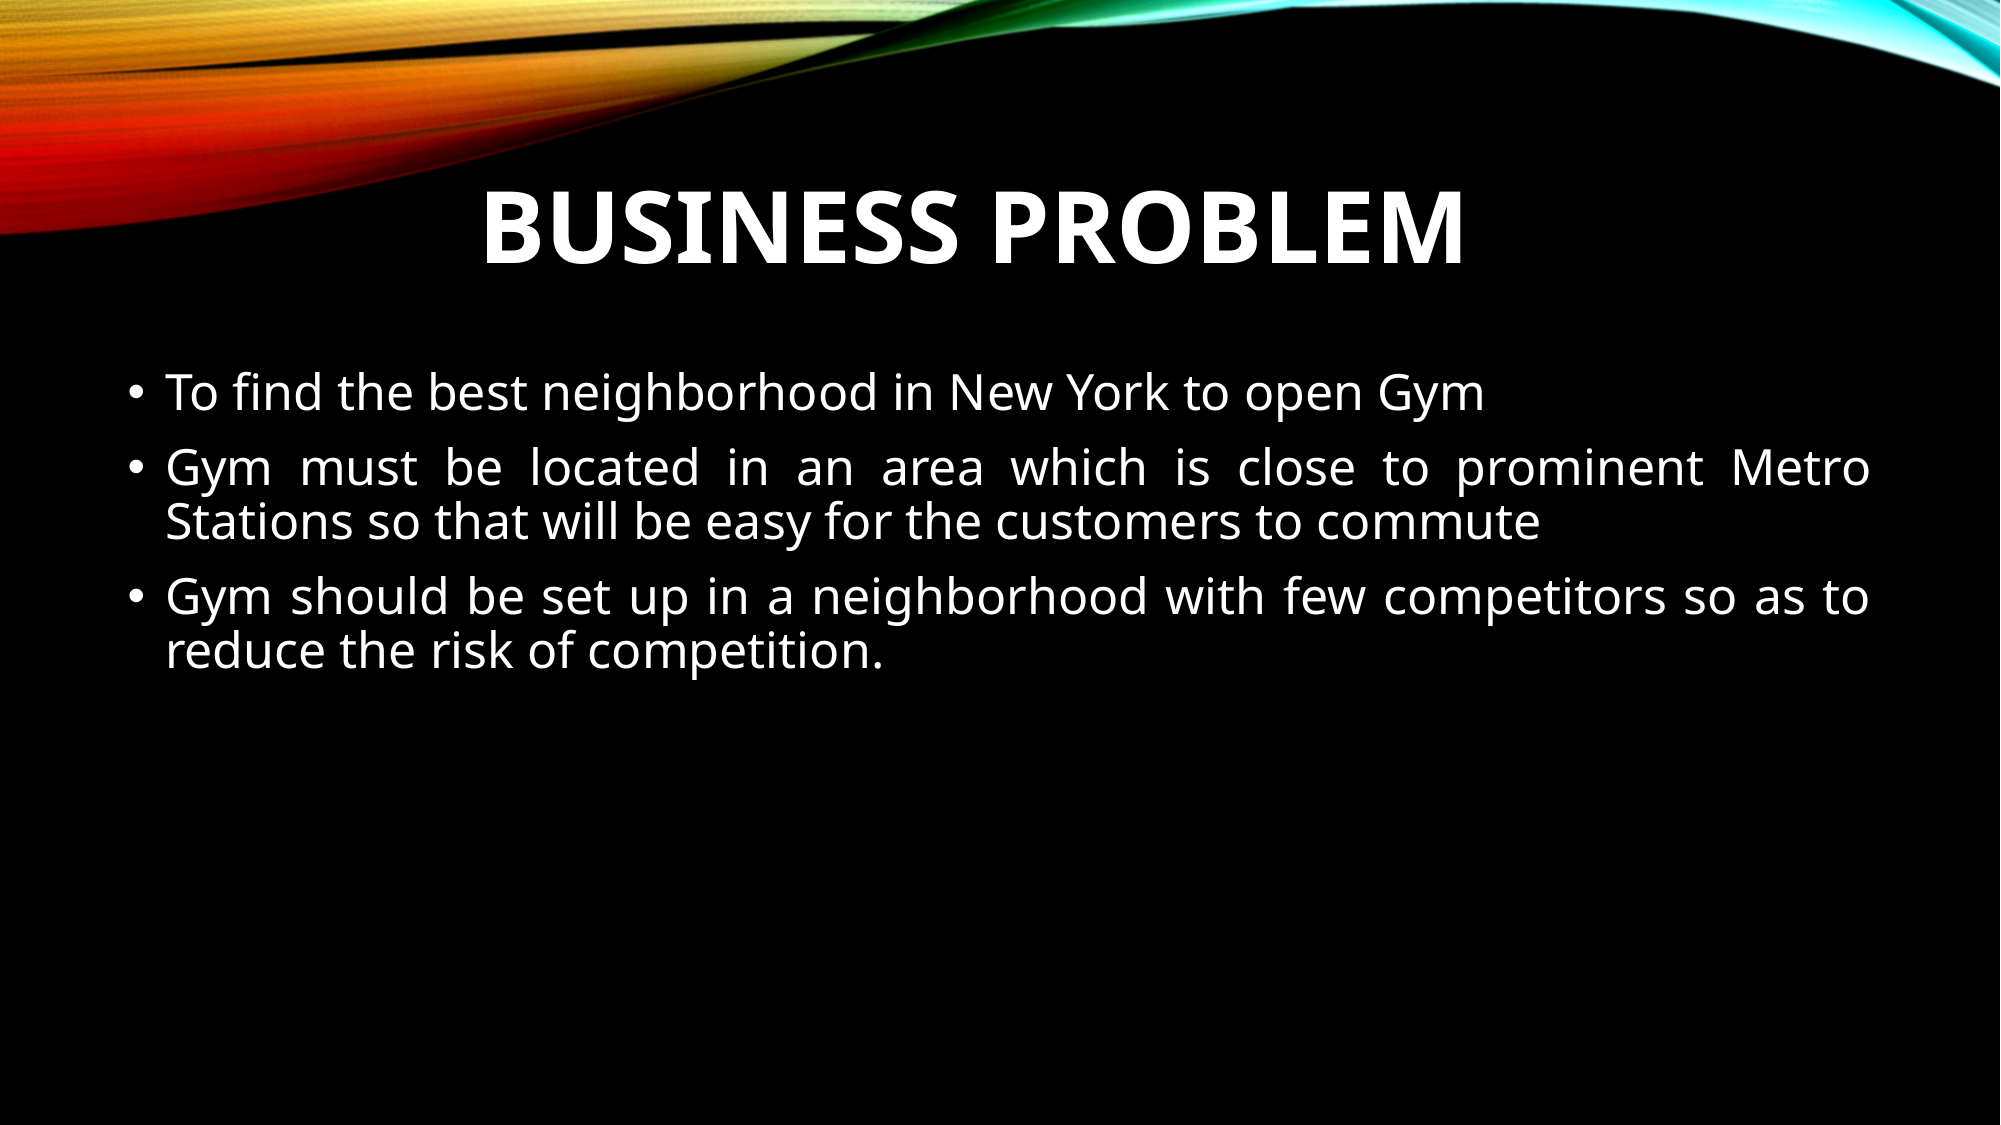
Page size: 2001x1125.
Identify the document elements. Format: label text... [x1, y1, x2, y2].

picture [0, 0, 2000, 237]
list To find the best neighborhood in New York to open Gym Gym must be located in an area which is close to prominent Metro Stations so that will be easy for the customers to commute Gym should be set up in a neighborhood with few competitors so as to reduce the risk of competition. [112, 360, 1888, 690]
title BUSINESS PROBLEM [397, 125, 1551, 338]
